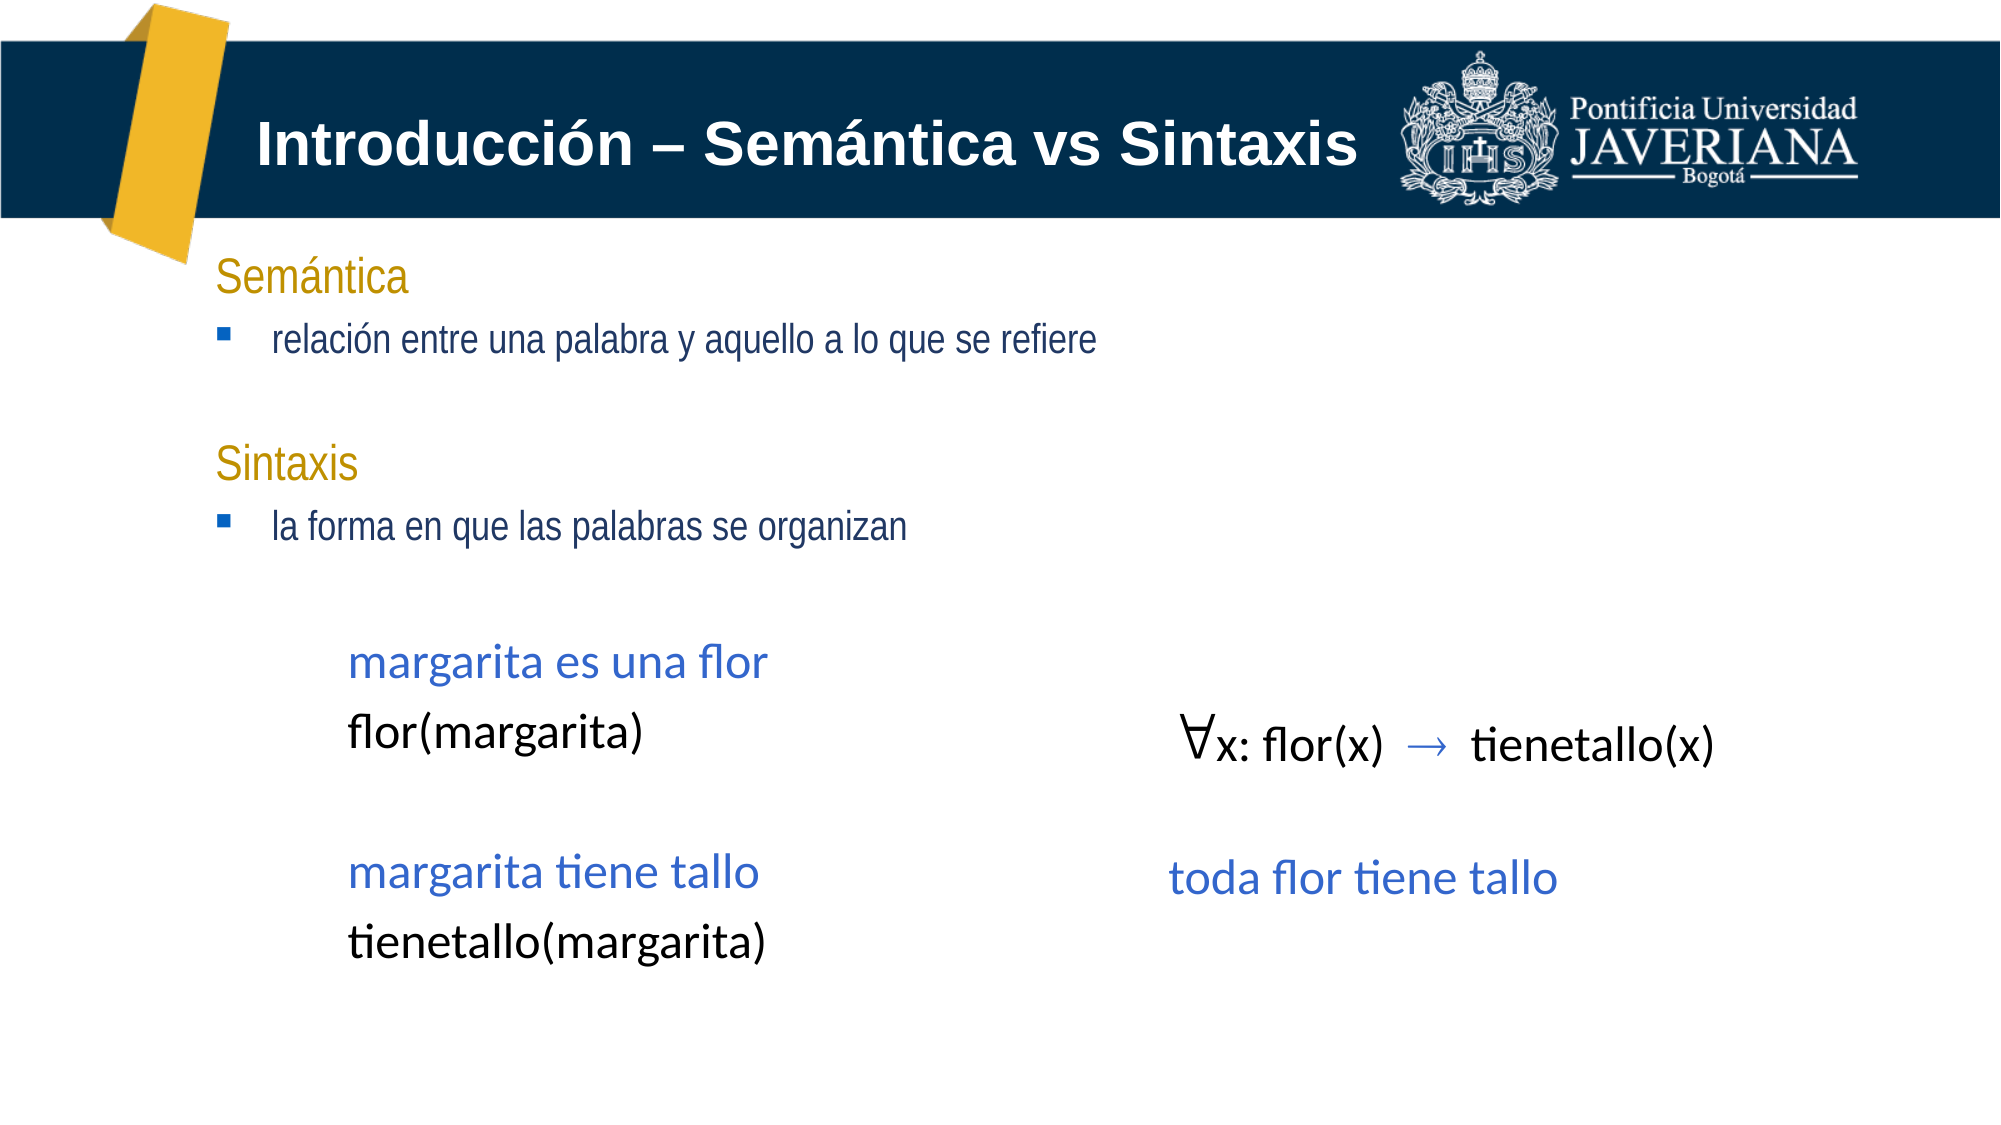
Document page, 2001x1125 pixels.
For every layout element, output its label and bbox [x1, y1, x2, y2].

list [0, 0, 2000, 1125]
